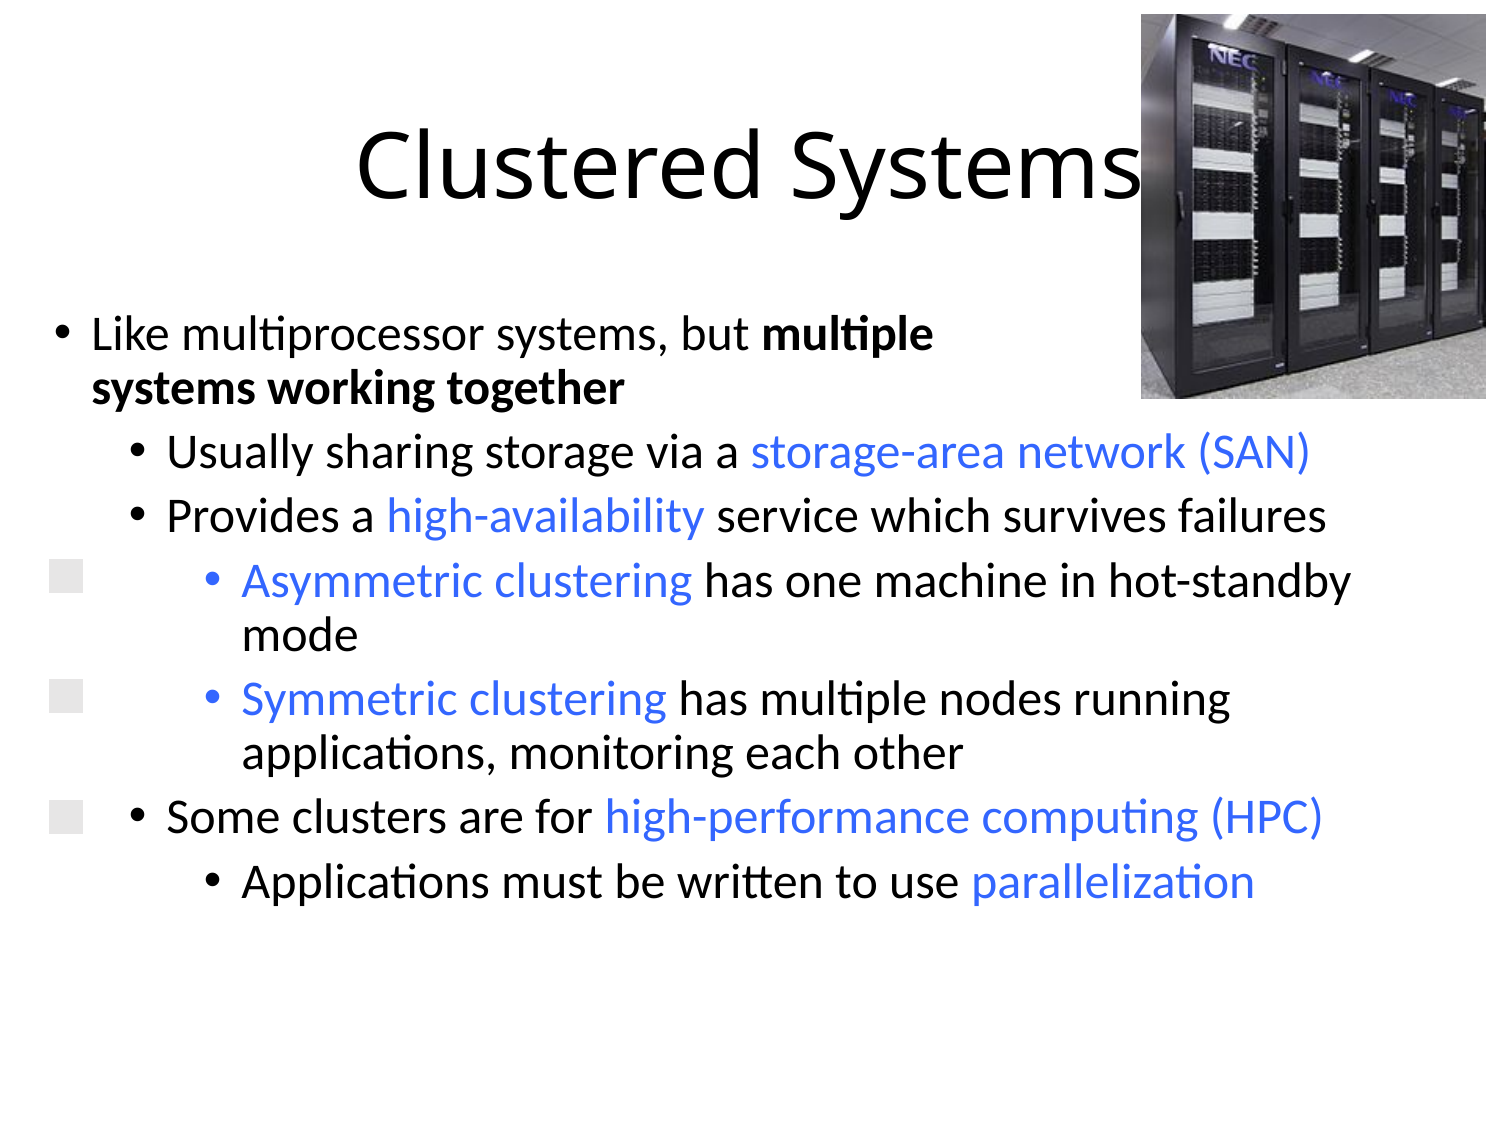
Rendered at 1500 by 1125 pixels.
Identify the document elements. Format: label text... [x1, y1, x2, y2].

text_box [49, 679, 83, 713]
text_box [49, 559, 83, 593]
text_box [49, 800, 83, 834]
picture [1141, 14, 1486, 399]
title Clustered Systems [103, 59, 1141, 278]
list Like multiprocessor systems, but multiple systems working together Usually sharing storage via a storage-area network (SAN) Provides a high-availability service which survives failures Asymmetric clustering has one machine in hot-standby mode Symmetric clustering has multiple nodes running applications, monitoring each other Some clusters are for high-performance computing (HPC) Applications must be written to use parallelization [38, 299, 1431, 1014]
